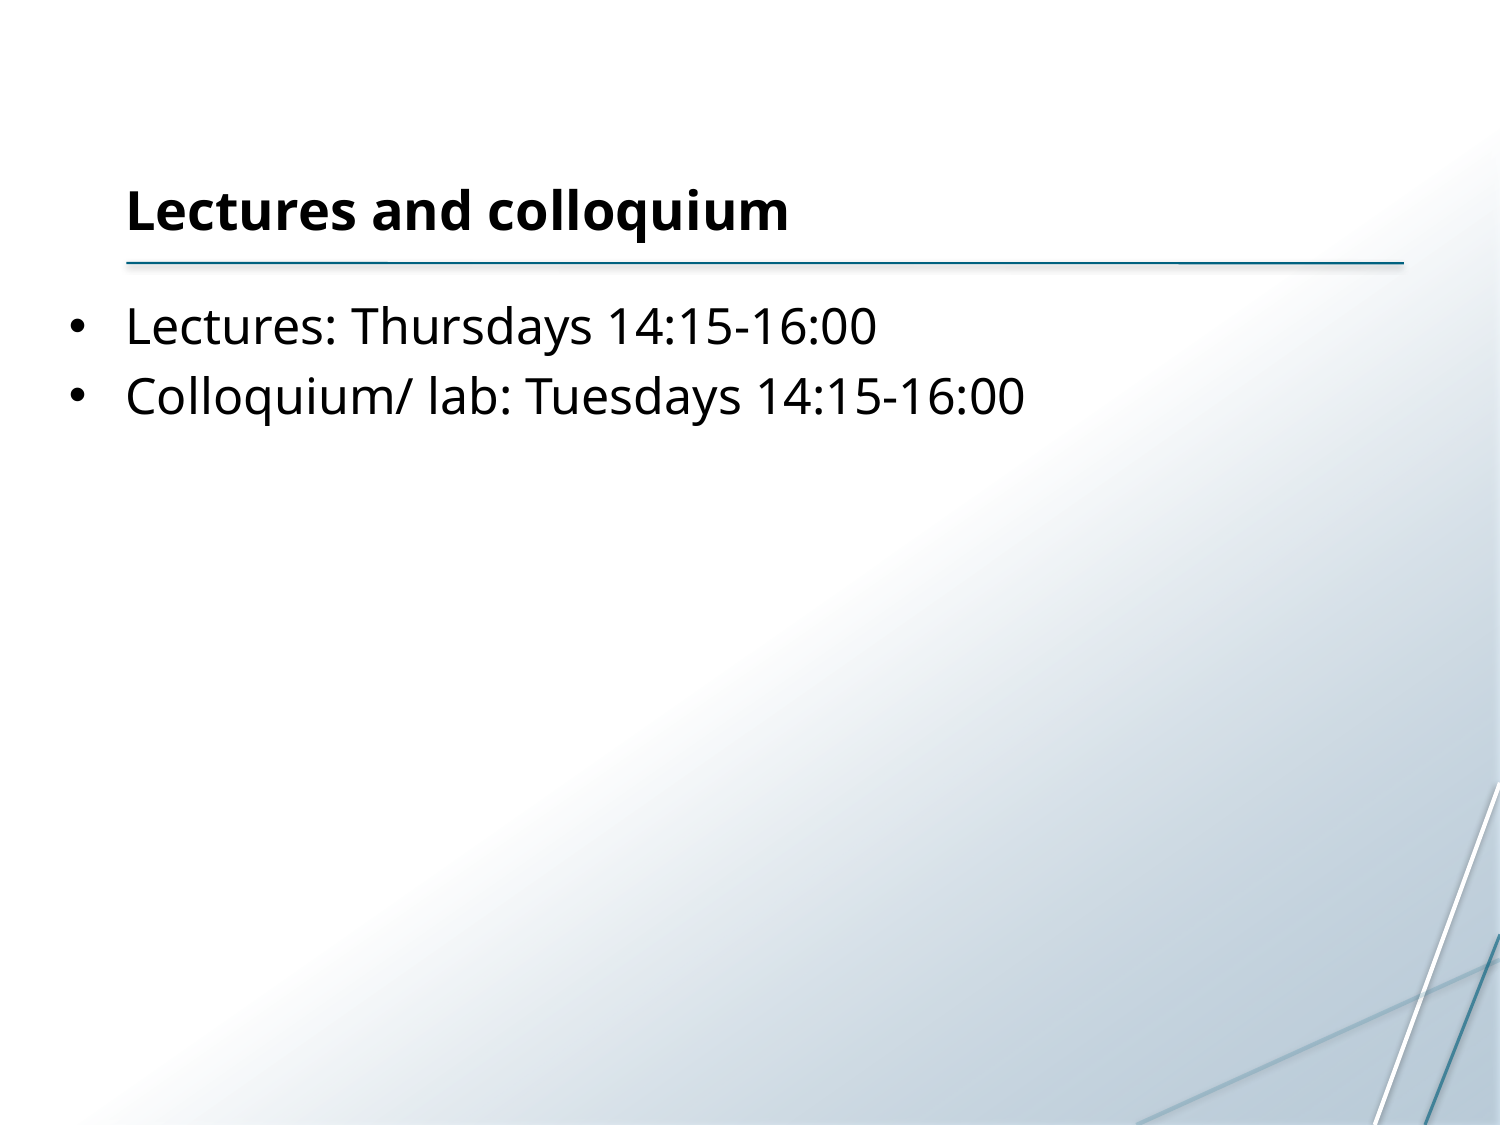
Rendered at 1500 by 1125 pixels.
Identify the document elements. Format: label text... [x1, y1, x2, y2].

title Lectures and colloquium [109, 49, 1403, 249]
list Lectures: Thursdays 14:15-16:00 Colloquium/ lab: Tuesdays 14:15-16:00 [54, 287, 1404, 1005]
